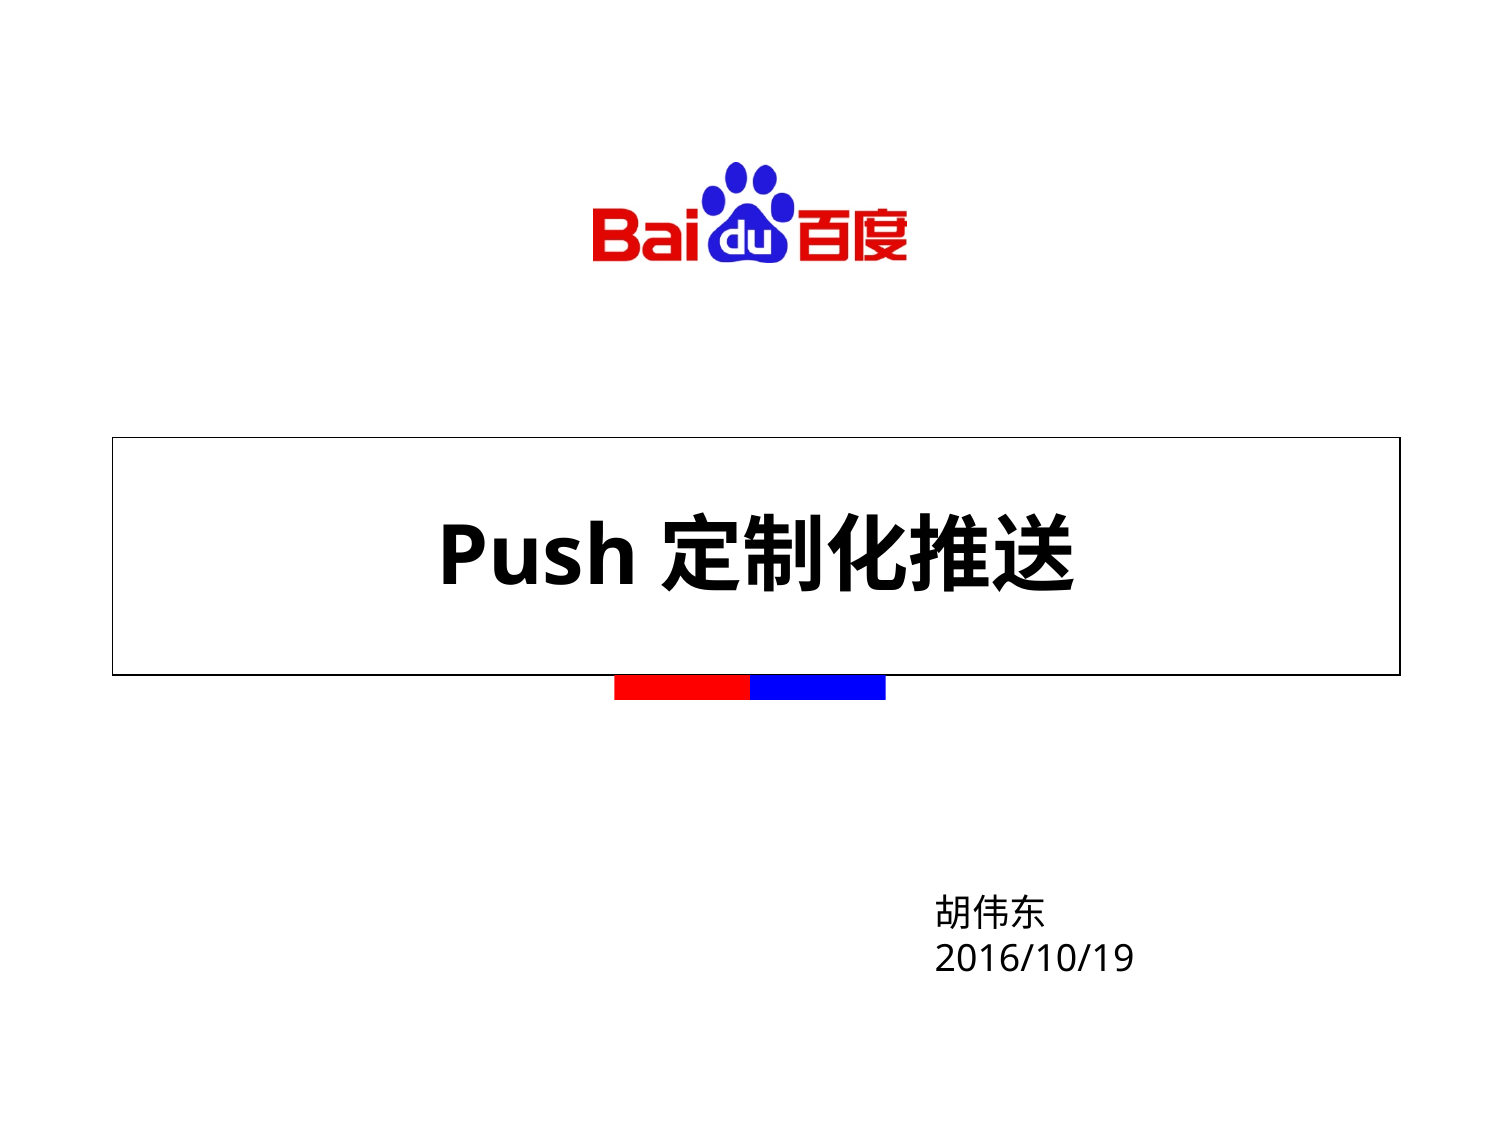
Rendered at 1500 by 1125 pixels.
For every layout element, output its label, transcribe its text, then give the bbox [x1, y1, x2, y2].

text_box 胡伟东 2016/10/19 [919, 881, 1405, 987]
picture [593, 162, 907, 263]
text_box Push定制化推送 [112, 493, 1400, 609]
